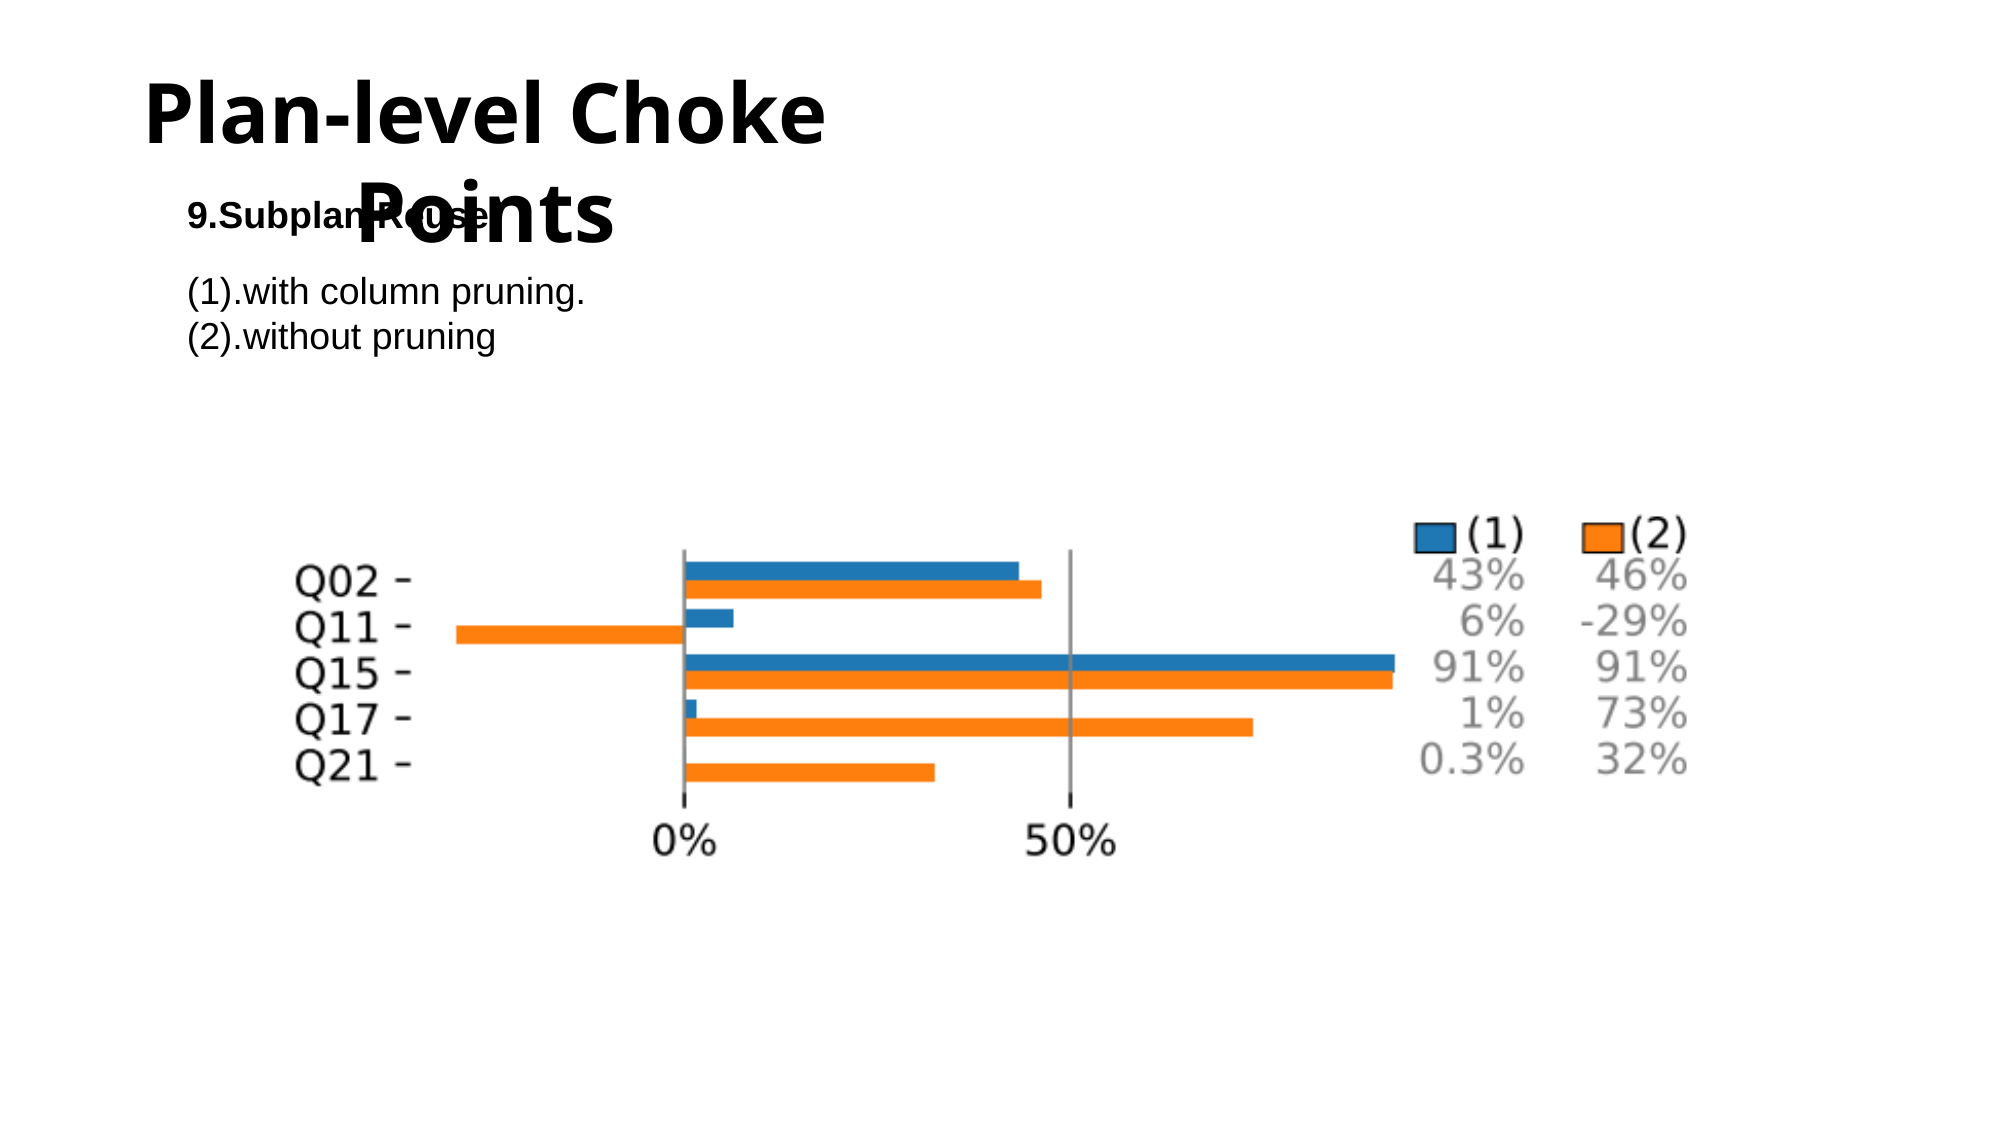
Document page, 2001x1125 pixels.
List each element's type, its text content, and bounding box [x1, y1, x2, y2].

text_box Plan-level Choke Points [55, 52, 915, 267]
picture [274, 445, 1726, 910]
text_box 9.Subplan Reuse [172, 183, 915, 244]
text_box (1).with column pruning. (2).without pruning [172, 259, 683, 365]
